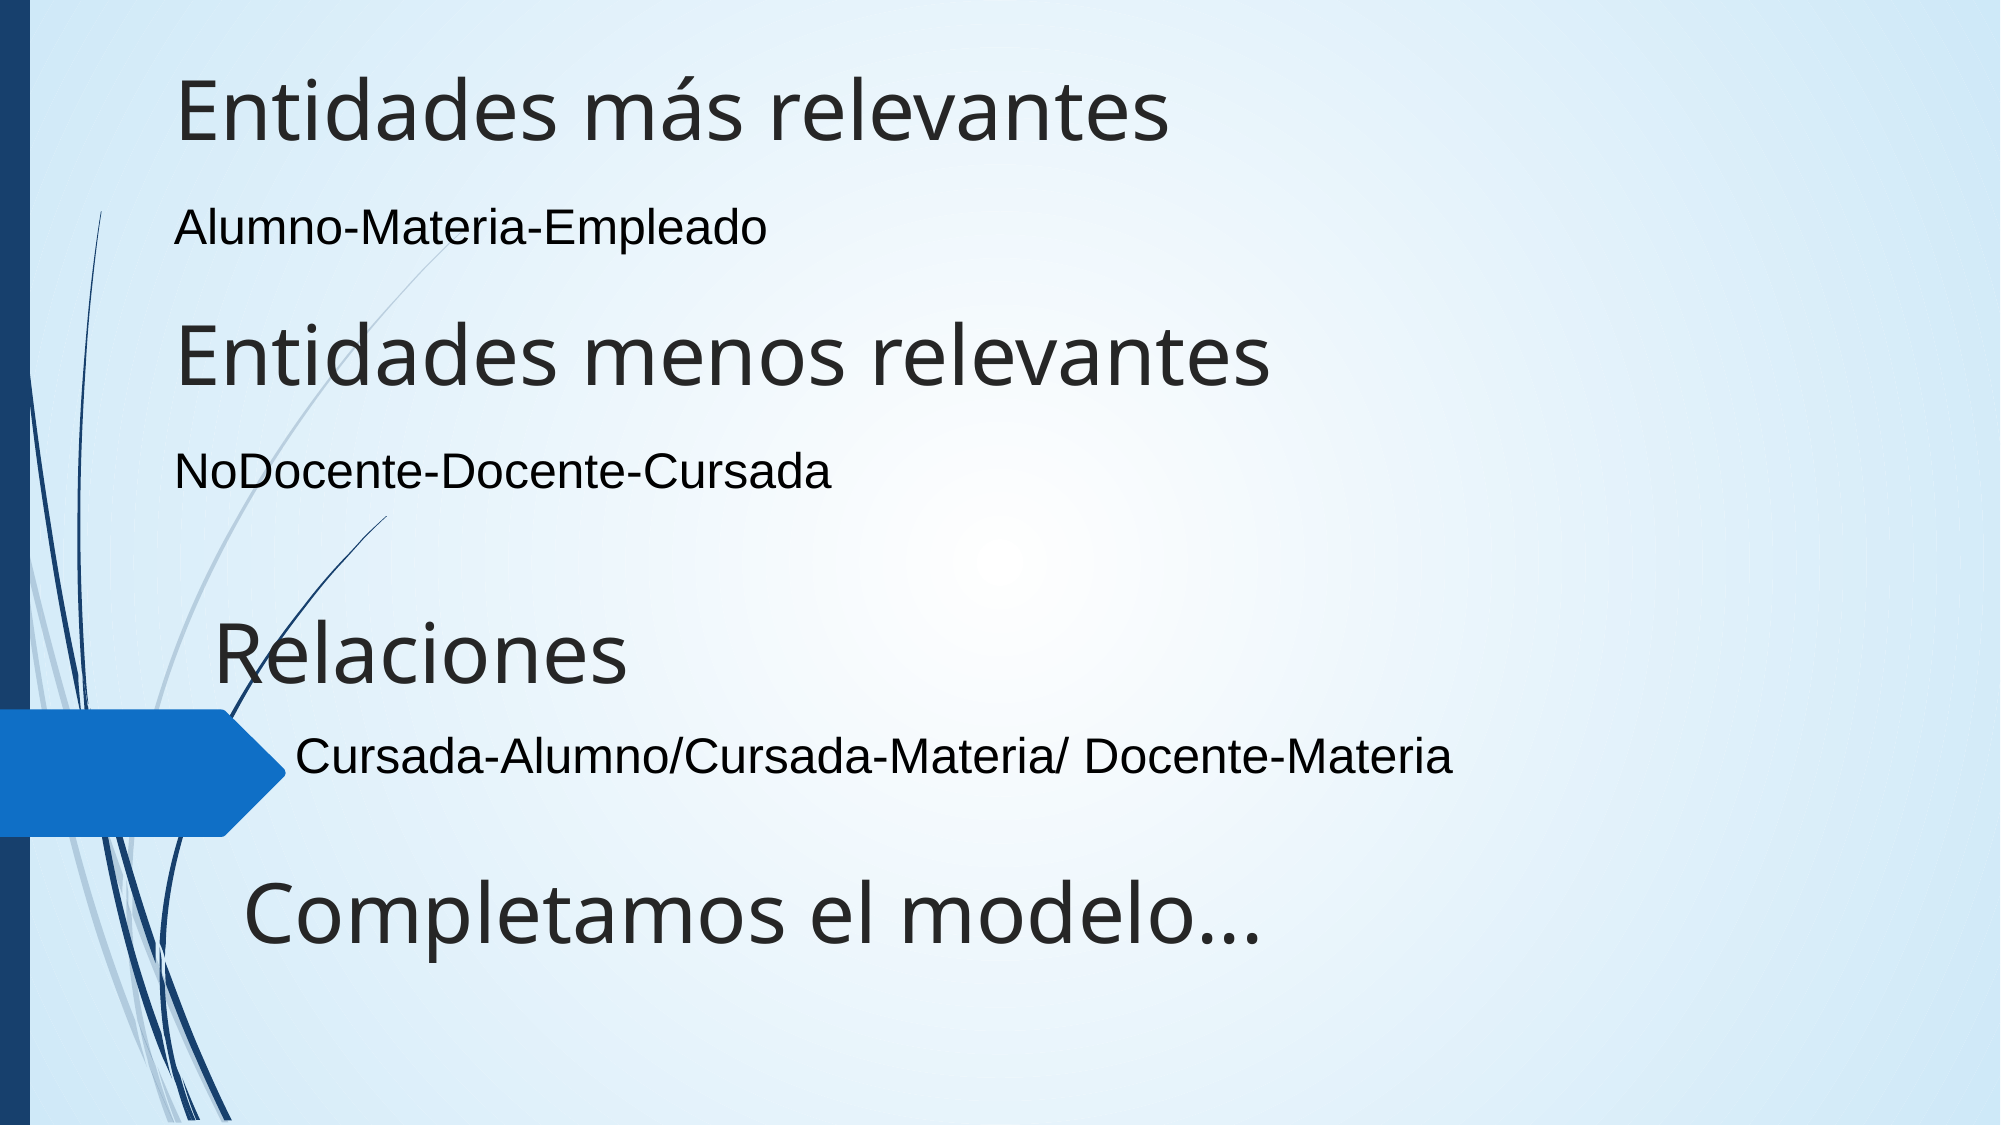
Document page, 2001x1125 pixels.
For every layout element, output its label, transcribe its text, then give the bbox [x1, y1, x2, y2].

text_box Completamos el modelo... [227, 844, 1833, 1033]
text_box NoDocente-Docente-Cursada [158, 423, 1765, 611]
text_box Cursada-Alumno/Cursada-Materia/ Docente-Materia [279, 708, 1886, 897]
text_box Relaciones [197, 585, 1803, 773]
text_box Entidades menos relevantes [159, 367, 1764, 423]
text_box Entidades más relevantes [159, 42, 1764, 179]
text_box Alumno-Materia-Empleado [158, 179, 1765, 367]
